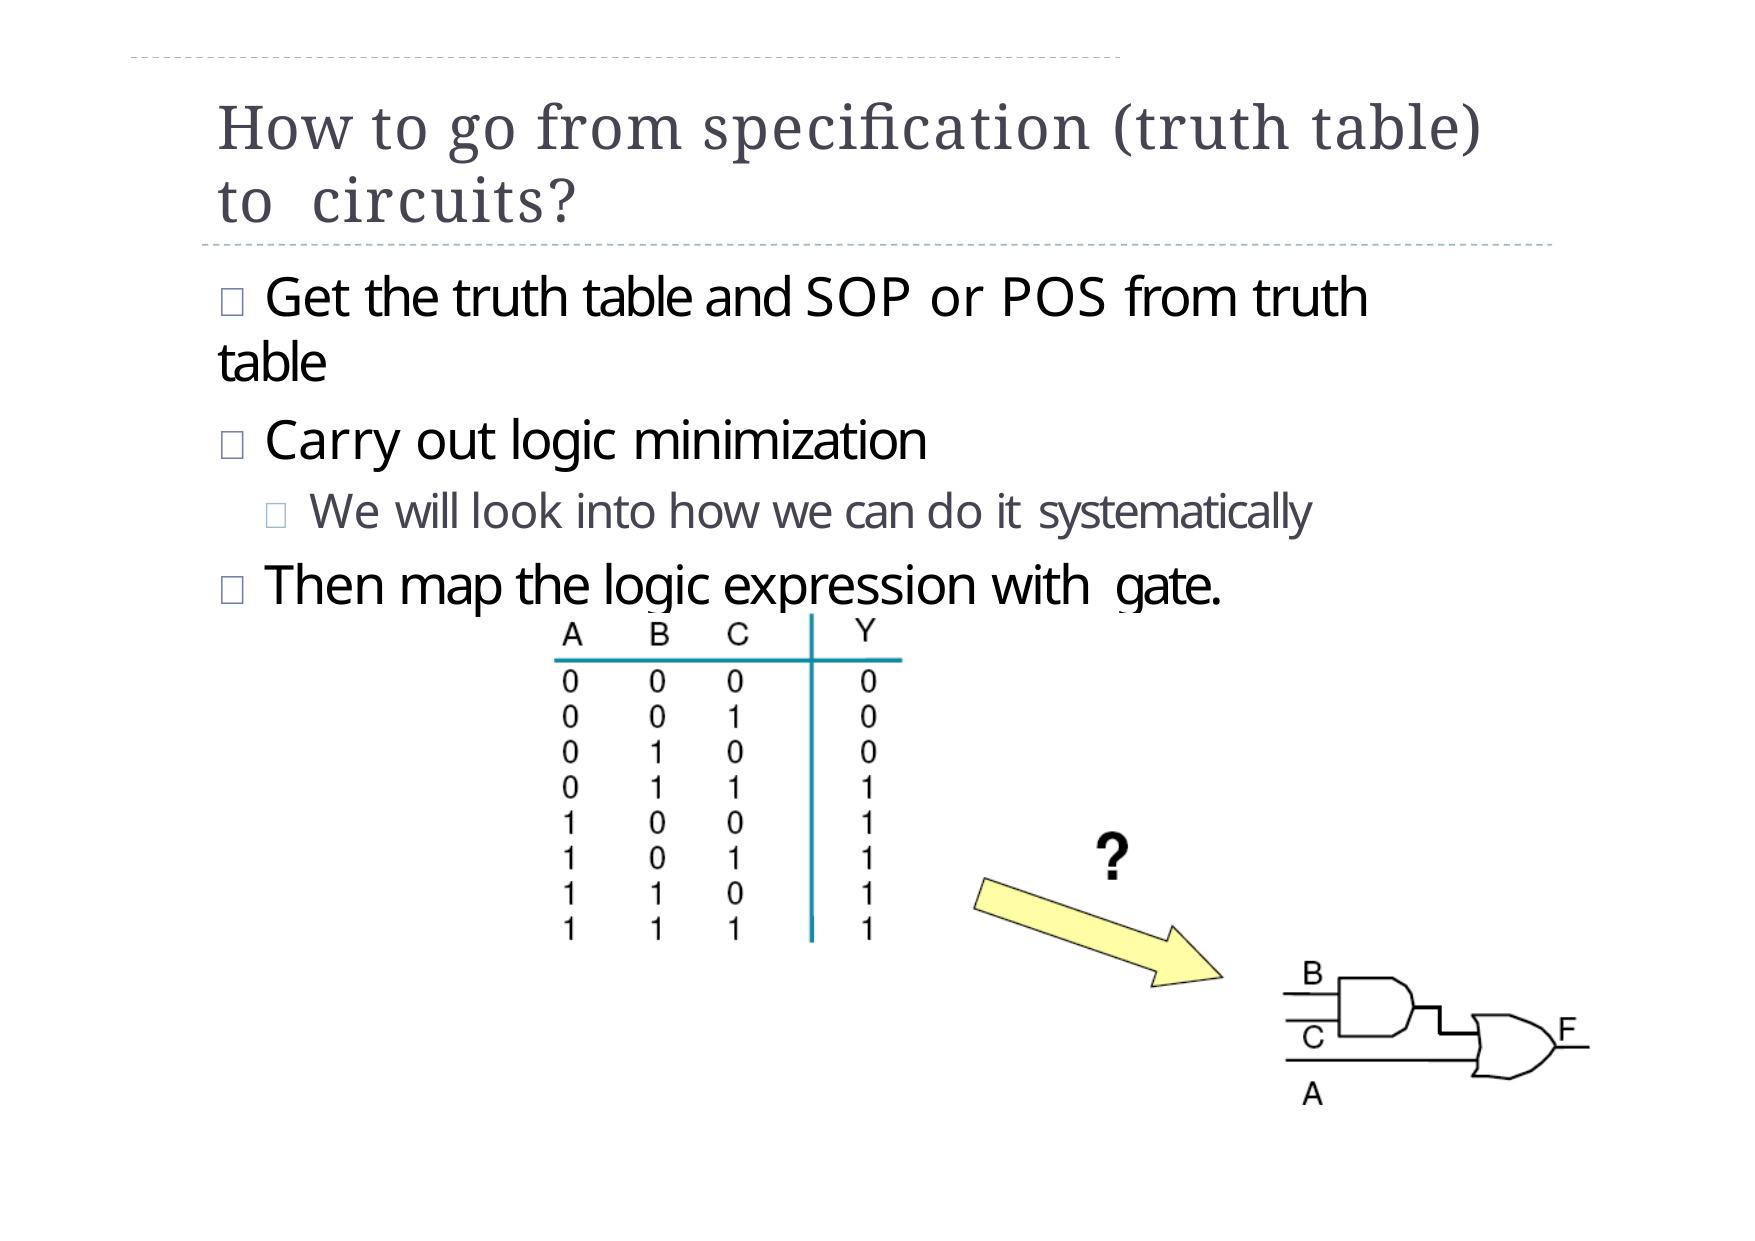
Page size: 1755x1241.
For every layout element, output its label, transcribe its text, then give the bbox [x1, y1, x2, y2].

title How to go from specification (truth table) to circuits? [215, 87, 1513, 297]
text_box  Get the truth table and SOP or POS from truth table  Carry out logic minimization  We will look into how we can do it systematically  Then map the logic expression with gate. [215, 248, 1435, 616]
text_box [554, 613, 1591, 1105]
